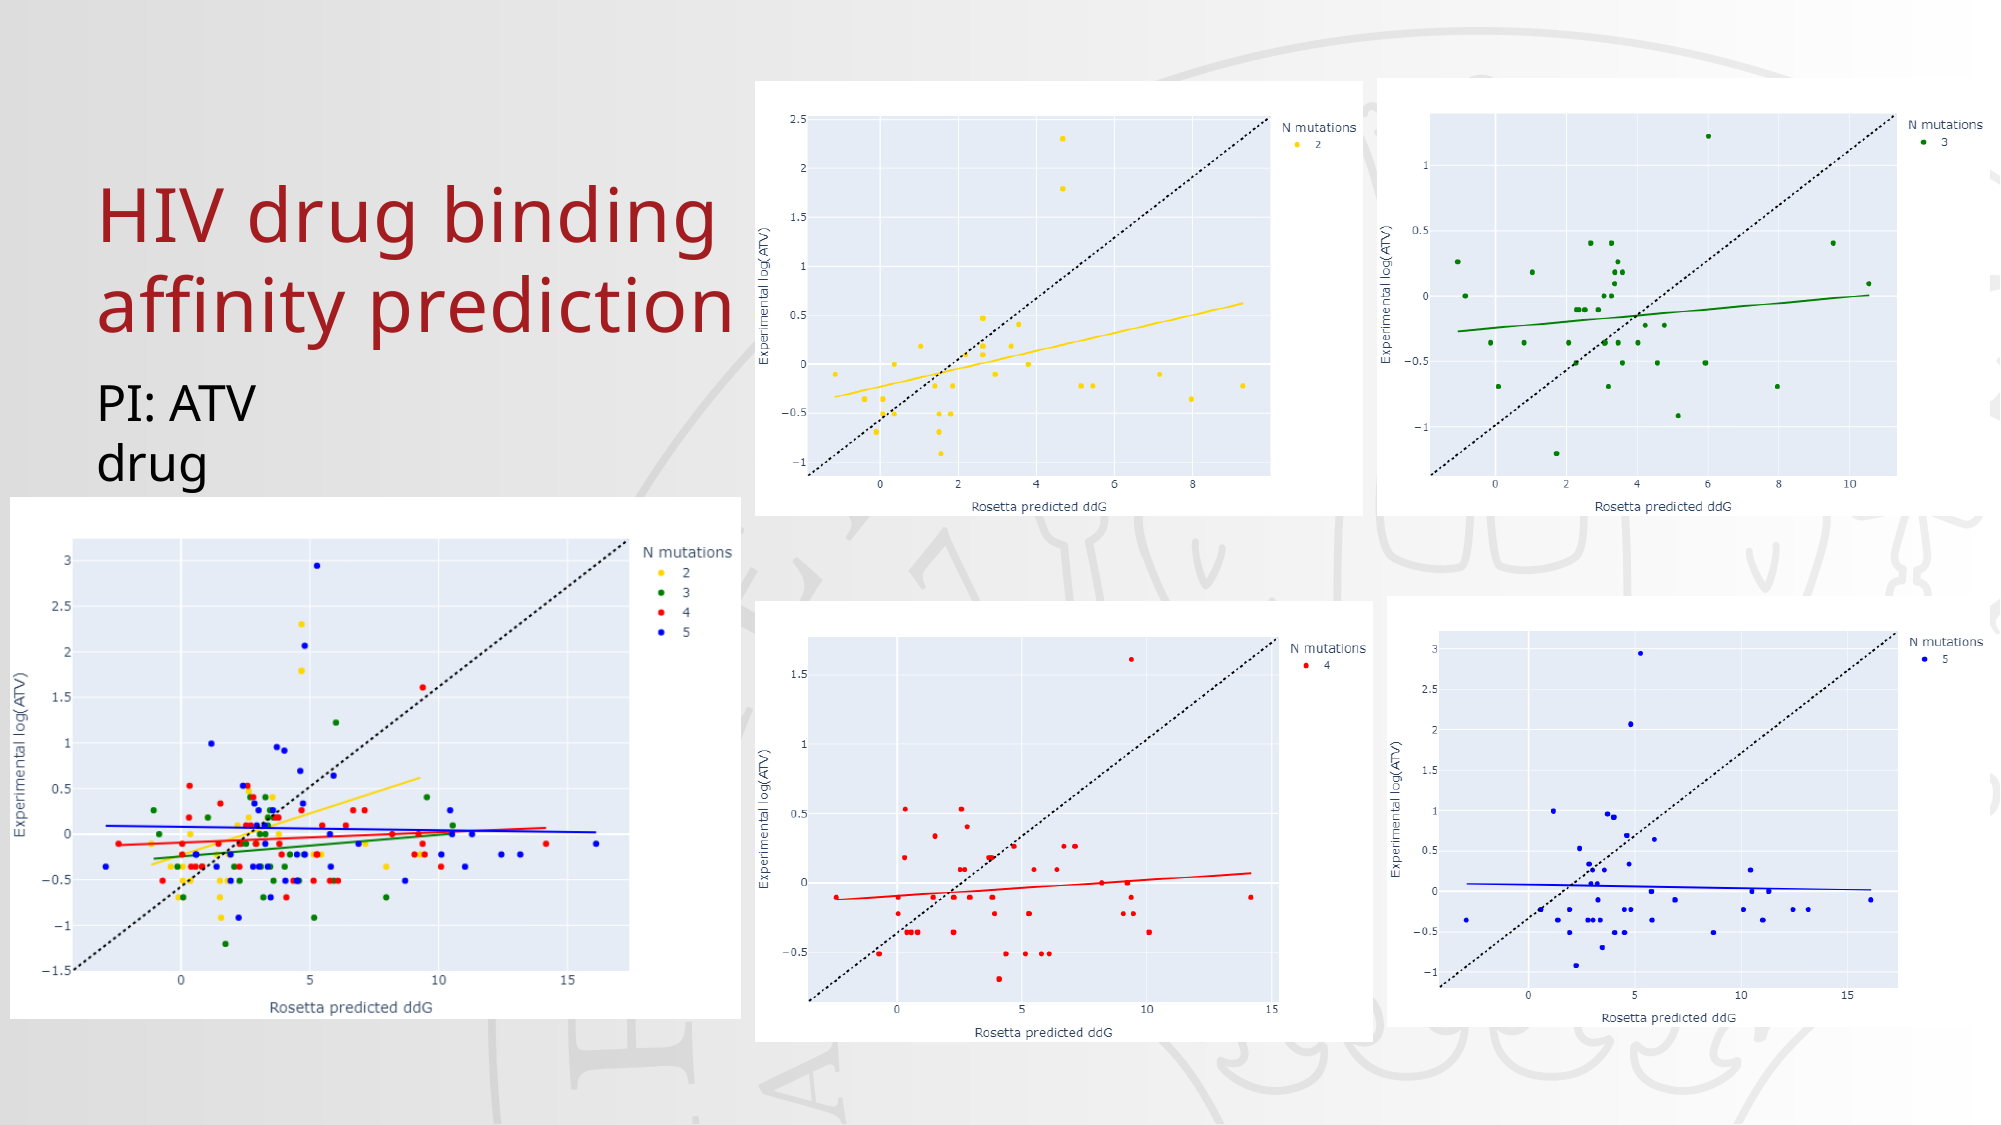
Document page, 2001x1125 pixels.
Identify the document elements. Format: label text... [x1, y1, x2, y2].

list HIV drug binding affinity prediction [96, 167, 755, 388]
picture [10, 17, 2001, 1124]
text_box PI: ATV drug [96, 371, 378, 492]
